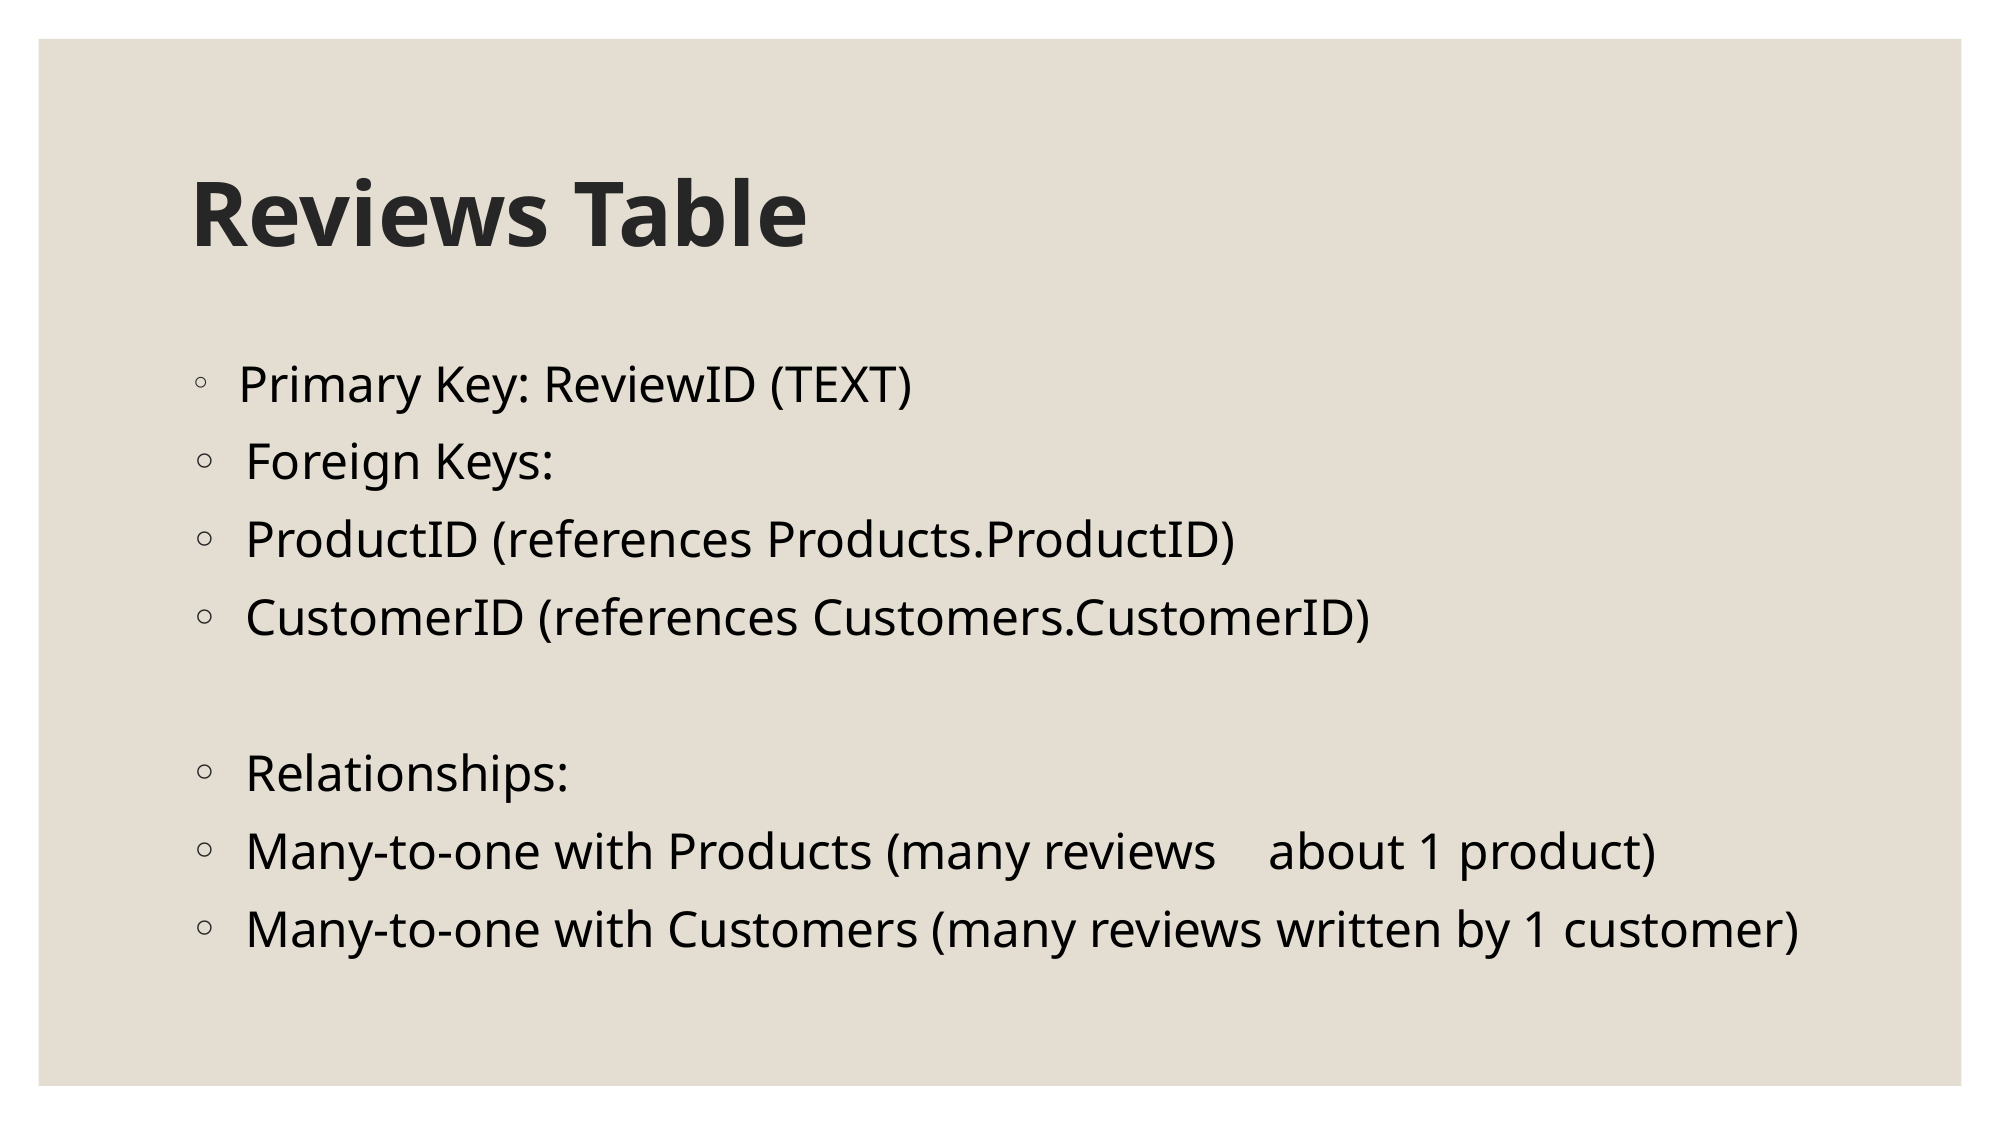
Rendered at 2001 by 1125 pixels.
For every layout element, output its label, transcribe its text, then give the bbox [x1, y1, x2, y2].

title Reviews Table [174, 105, 1825, 331]
list Primary Key: ReviewID (TEXT) Foreign Keys: ProductID (references Products.ProductID) CustomerID (references Customers.CustomerID) Relationships: Many-to-one with Products (many reviews about 1 product) Many-to-one with Customers (many reviews written by 1 customer) [174, 345, 1825, 990]
